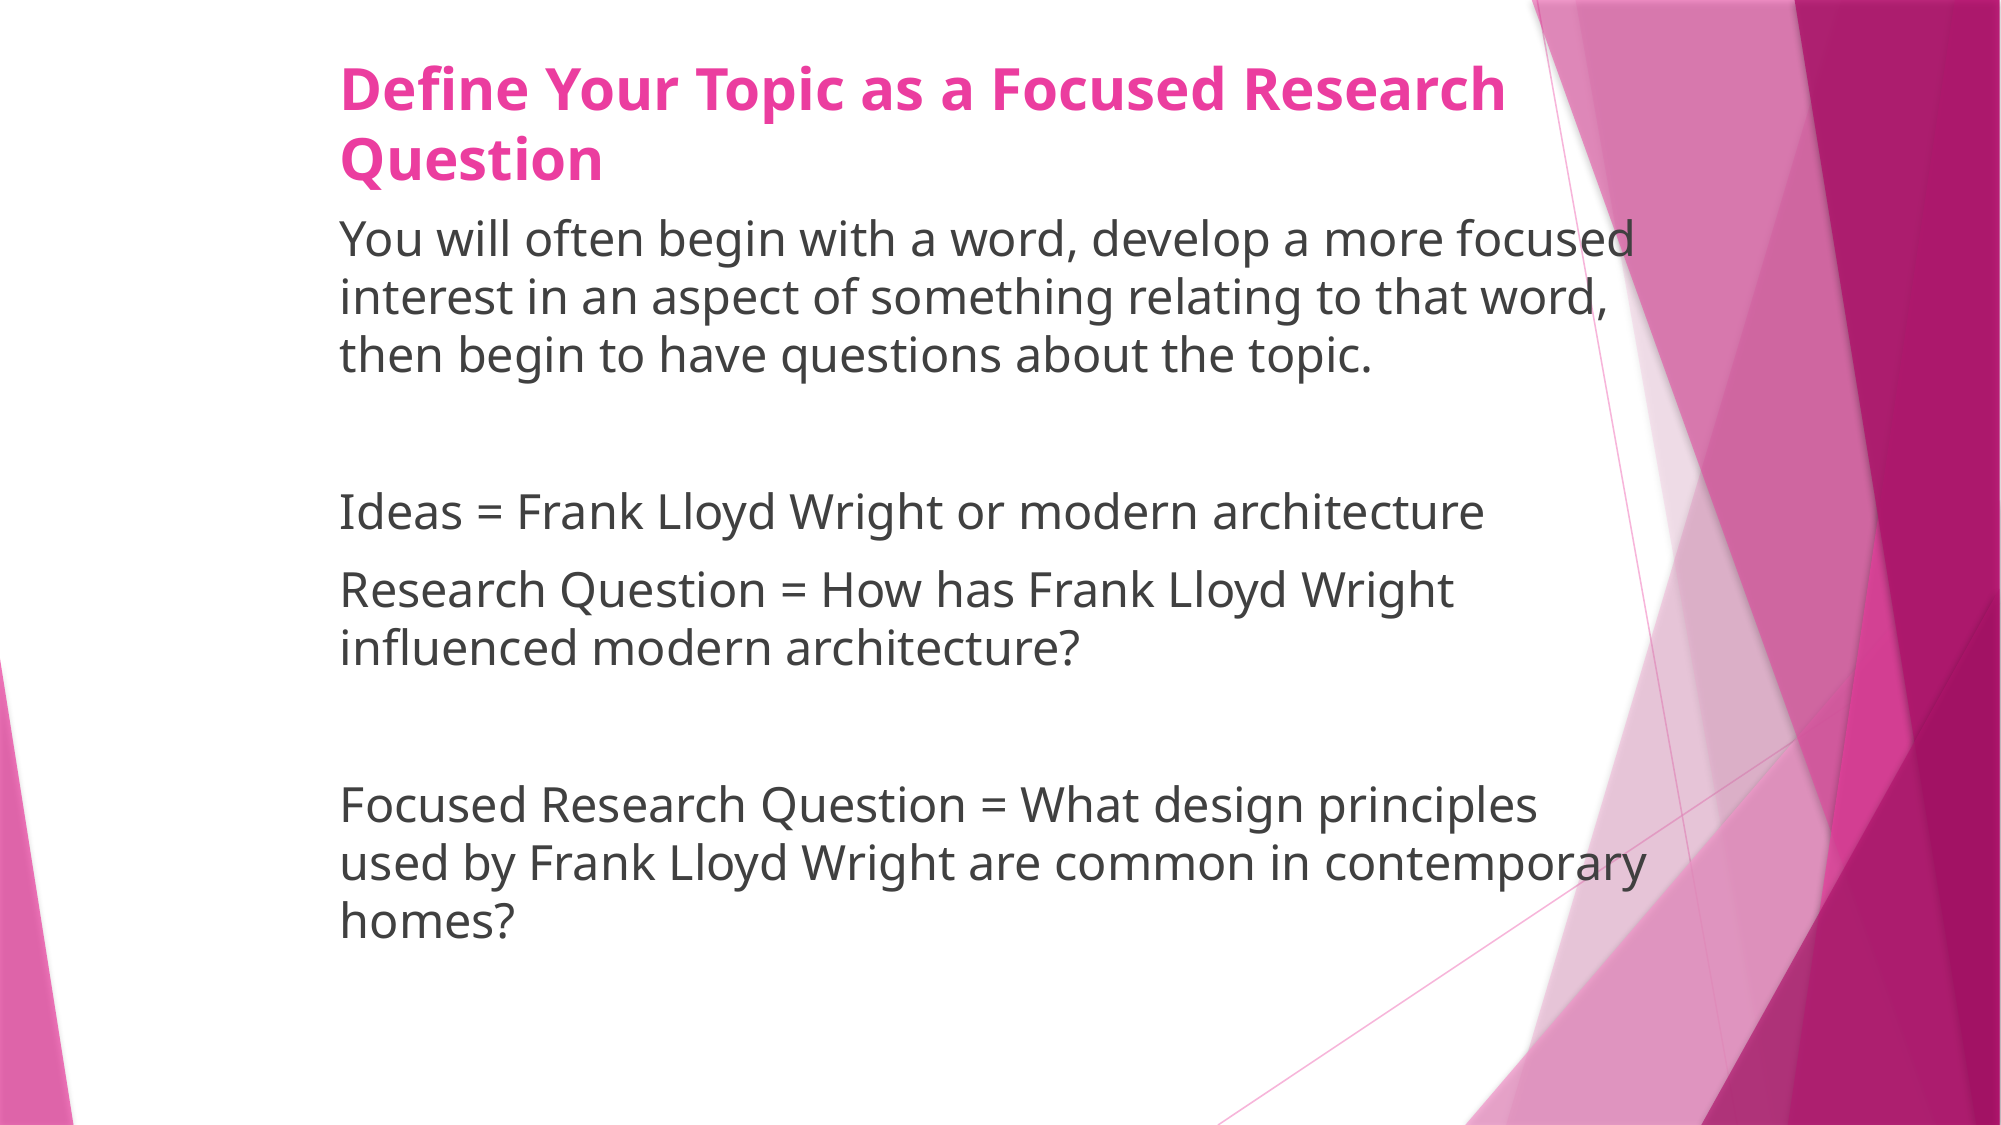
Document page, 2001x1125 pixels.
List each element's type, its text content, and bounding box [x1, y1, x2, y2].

title Define Your Topic as a Focused Research Question [324, 45, 1675, 200]
list You will often begin with a word, develop a more focused interest in an aspect of something relating to that word, then begin to have questions about the topic. Ideas = Frank Lloyd Wright or modern architecture Research Question = How has Frank Lloyd Wright influenced modern architecture? Focused Research Question = What design principles used by Frank Lloyd Wright are common in contemporary homes? [324, 200, 1675, 1005]
